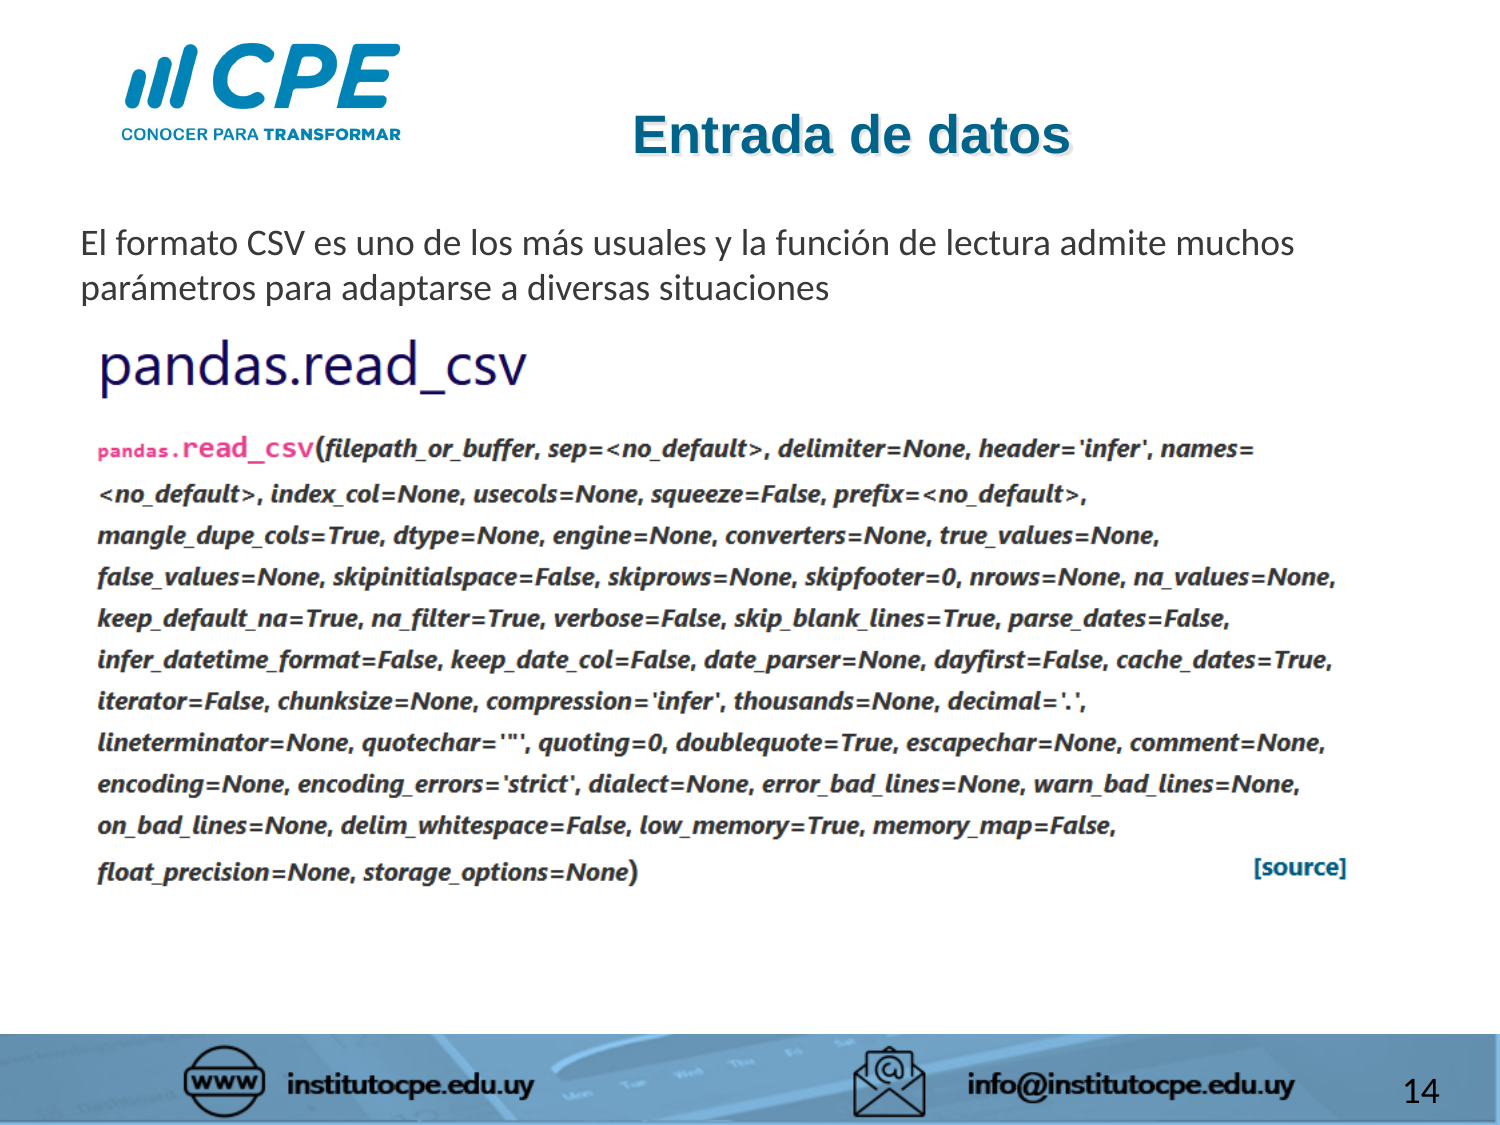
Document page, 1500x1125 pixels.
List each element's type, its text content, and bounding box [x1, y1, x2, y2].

picture [0, 1034, 1500, 1125]
picture [73, 321, 1379, 905]
text_box Entrada de datos [405, 91, 1500, 192]
text_box El formato CSV es uno de los más usuales y la función de lectura admite muchos parámetros para adaptarse a diversas situaciones [65, 202, 1387, 323]
picture [112, 0, 406, 185]
